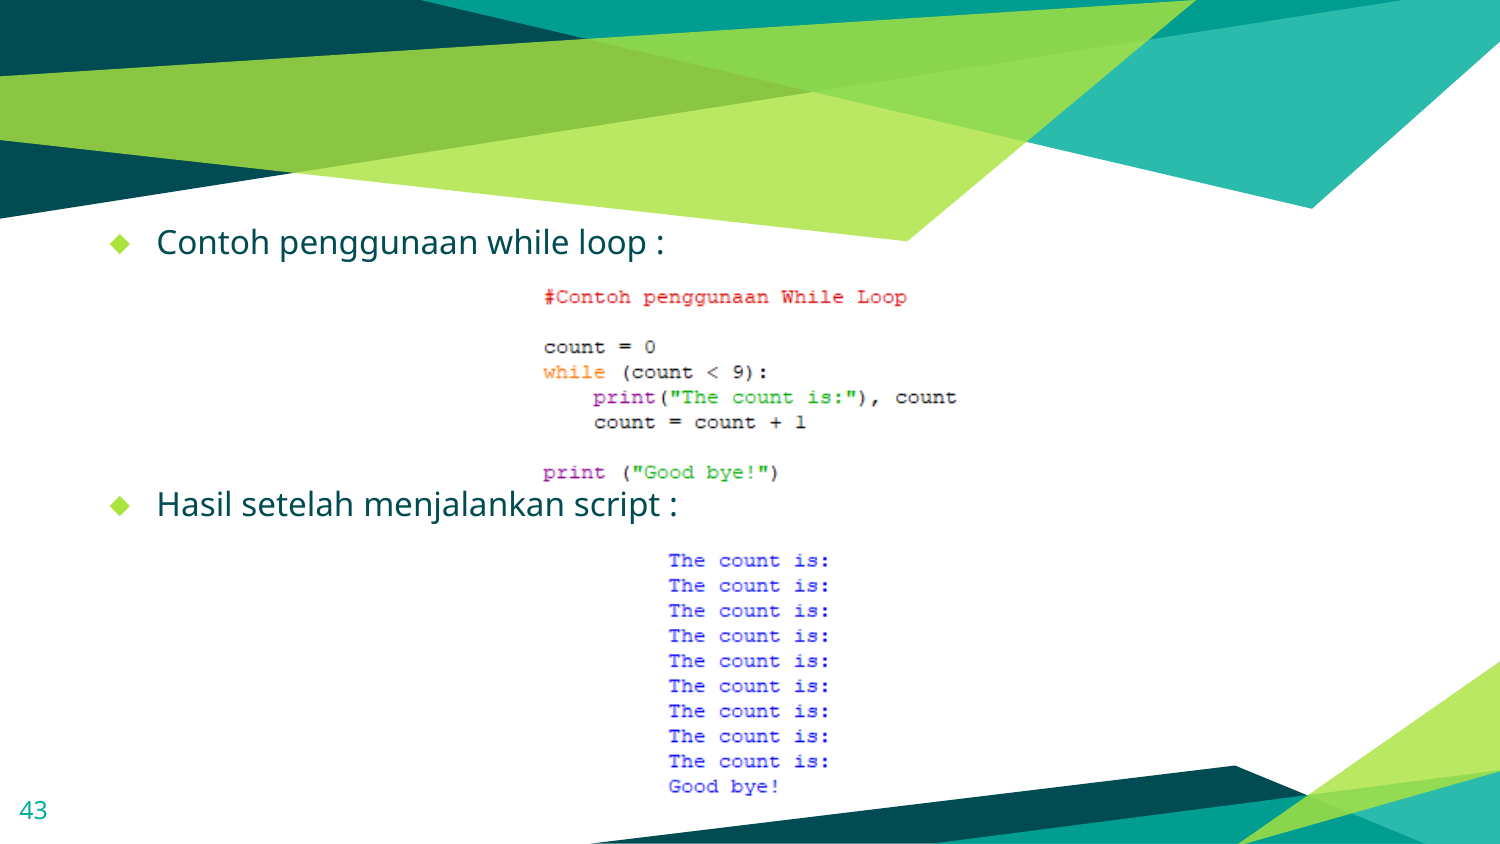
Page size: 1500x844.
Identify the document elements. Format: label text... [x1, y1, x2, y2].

slide_number 43 [4, 779, 95, 844]
list Contoh penggunaan while loop : Hasil setelah menjalankan script : [94, 205, 1355, 779]
picture [663, 548, 837, 799]
picture [539, 285, 961, 489]
